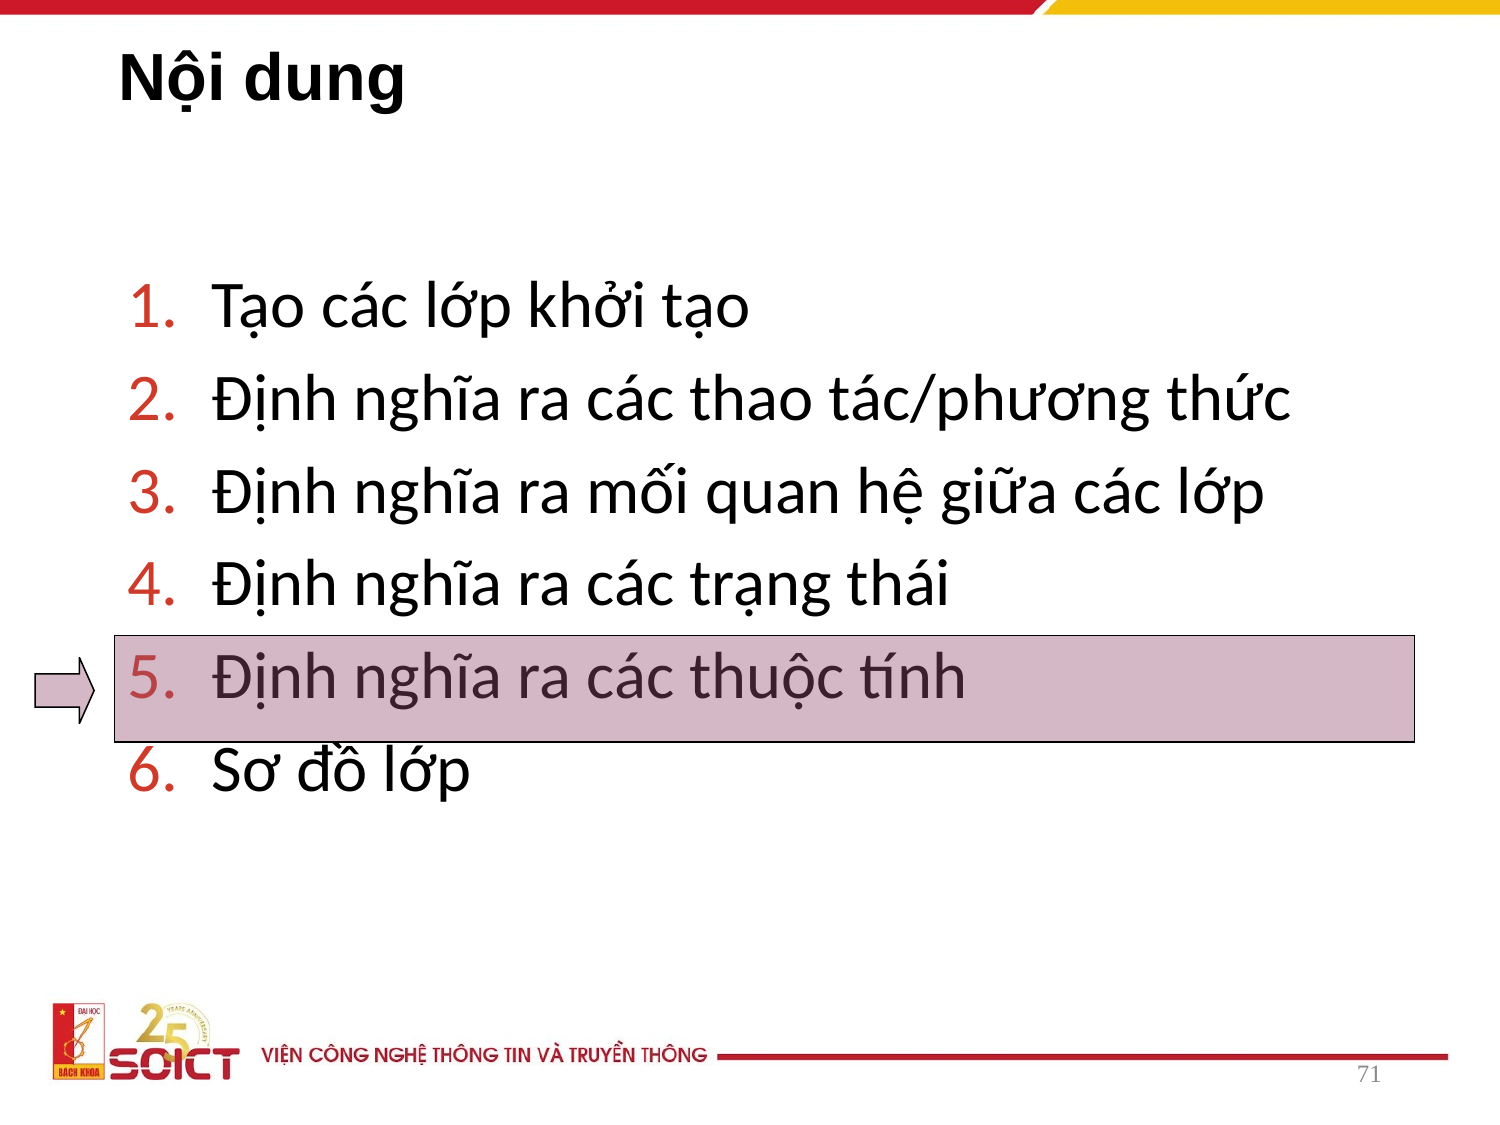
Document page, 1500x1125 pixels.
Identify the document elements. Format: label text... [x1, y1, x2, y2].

list Tạo các lớp khởi tạo Định nghĩa ra các thao tác/phương thức Định nghĩa ra mối quan hệ giữa các lớp Định nghĩa ra các trạng thái Định nghĩa ra các thuộc tính Sơ đồ lớp [112, 262, 1463, 1006]
picture [0, 0, 1500, 1125]
text_box [35, 657, 95, 724]
title Nội dung [103, 18, 1397, 140]
text_box [114, 635, 1415, 742]
slide_number 71 [1059, 1042, 1397, 1103]
